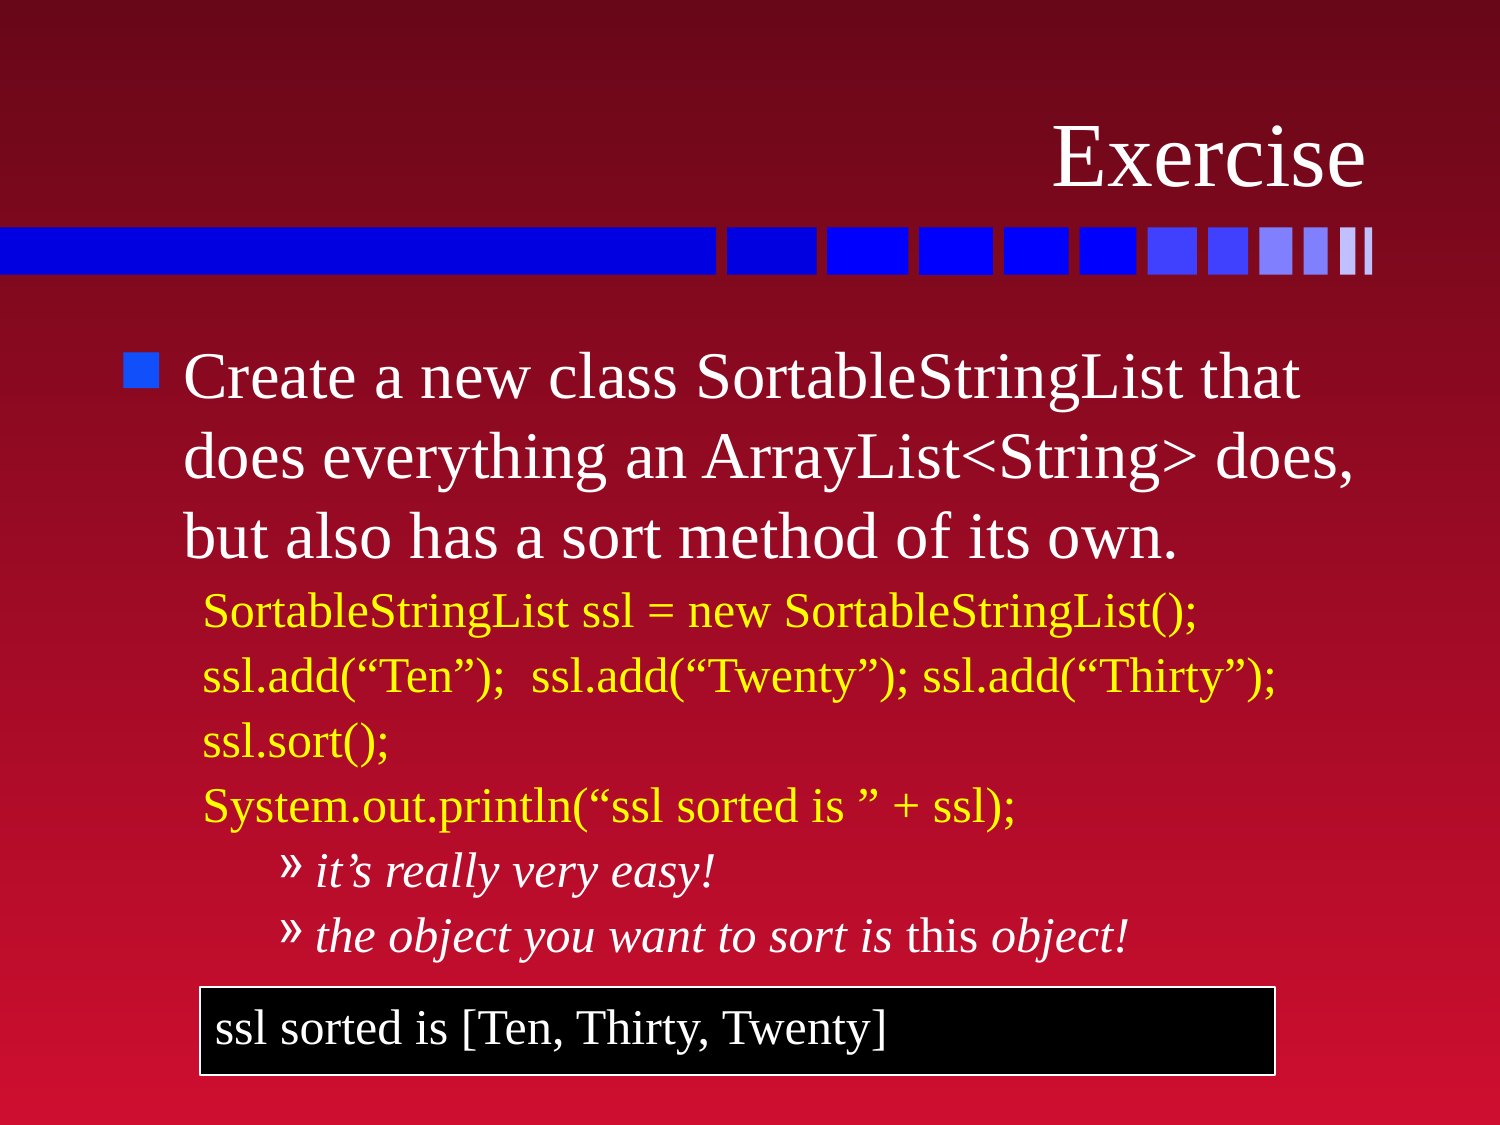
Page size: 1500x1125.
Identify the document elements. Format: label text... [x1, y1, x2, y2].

list Create a new class SortableStringList that does everything an ArrayList<String> does, but also has a sort method of its own. SortableStringList ssl = new SortableStringList(); ssl.add(“Ten”); ssl.add(“Twenty”); ssl.add(“Thirty”); ssl.sort(); System.out.println(“ssl sorted is ” + ssl); it’s really very easy! the object you want to sort is this object! [111, 324, 1388, 1001]
title Exercise [109, 27, 1383, 213]
text_box ssl sorted is [Ten, Thirty, Twenty] [200, 987, 1275, 1075]
